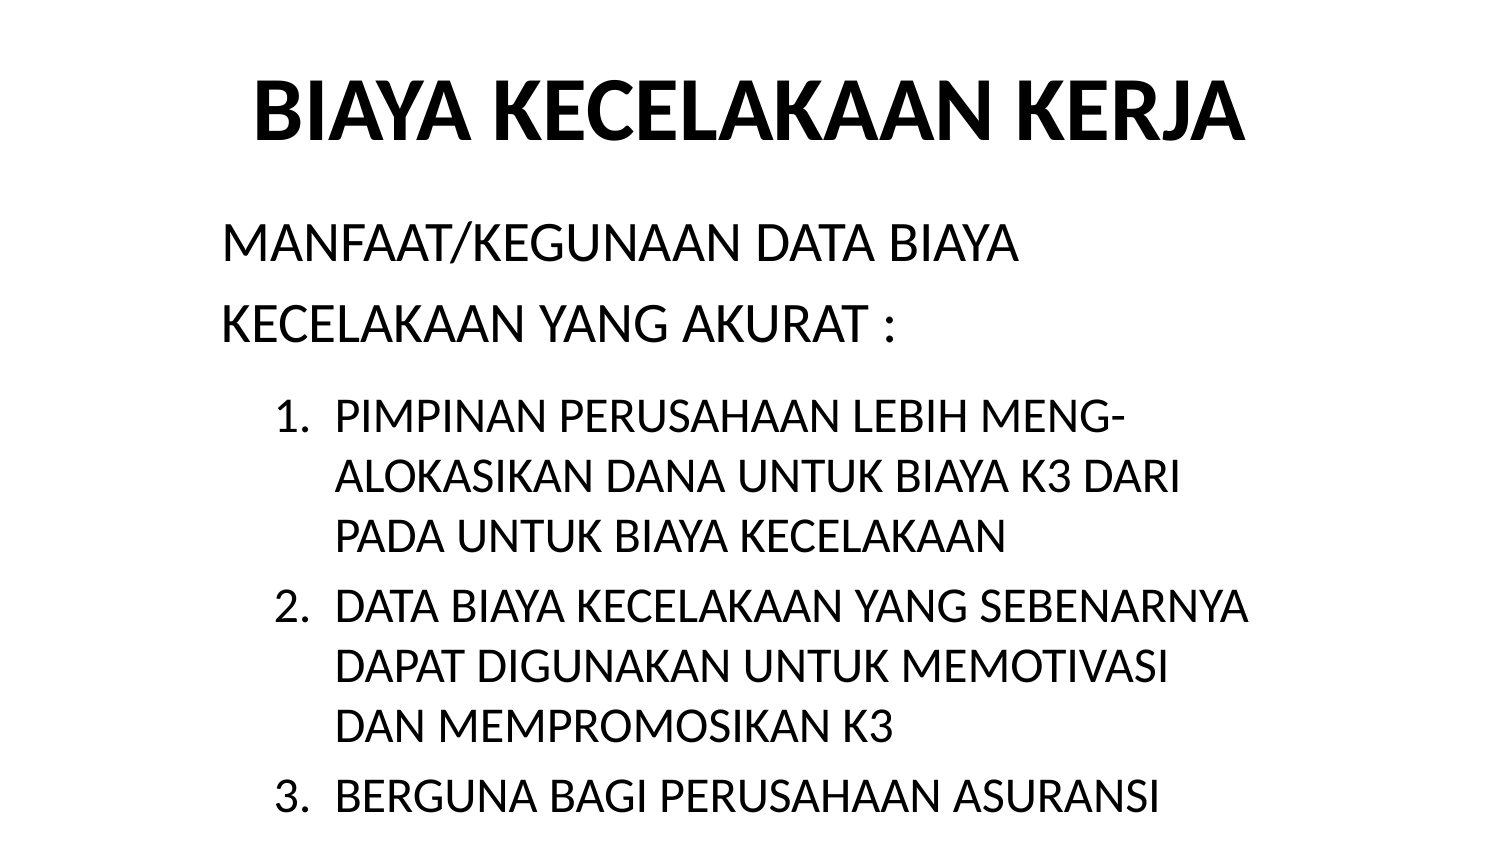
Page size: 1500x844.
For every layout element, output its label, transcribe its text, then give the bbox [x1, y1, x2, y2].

list MANFAAT/KEGUNAAN DATA BIAYA KECELAKAAN YANG AKURAT : PIMPINAN PERUSAHAAN LEBIH MENG- ALOKASIKAN DANA UNTUK BIAYA K3 DARI PADA UNTUK BIAYA KECELAKAAN DATA BIAYA KECELAKAAN YANG SEBENARNYA DAPAT DIGUNAKAN UNTUK MEMOTIVASI DAN MEMPROMOSIKAN K3 BERGUNA BAGI PERUSAHAAN ASURANSI [206, 196, 1276, 844]
title BIAYA KECELAKAAN KERJA [75, 33, 1425, 175]
